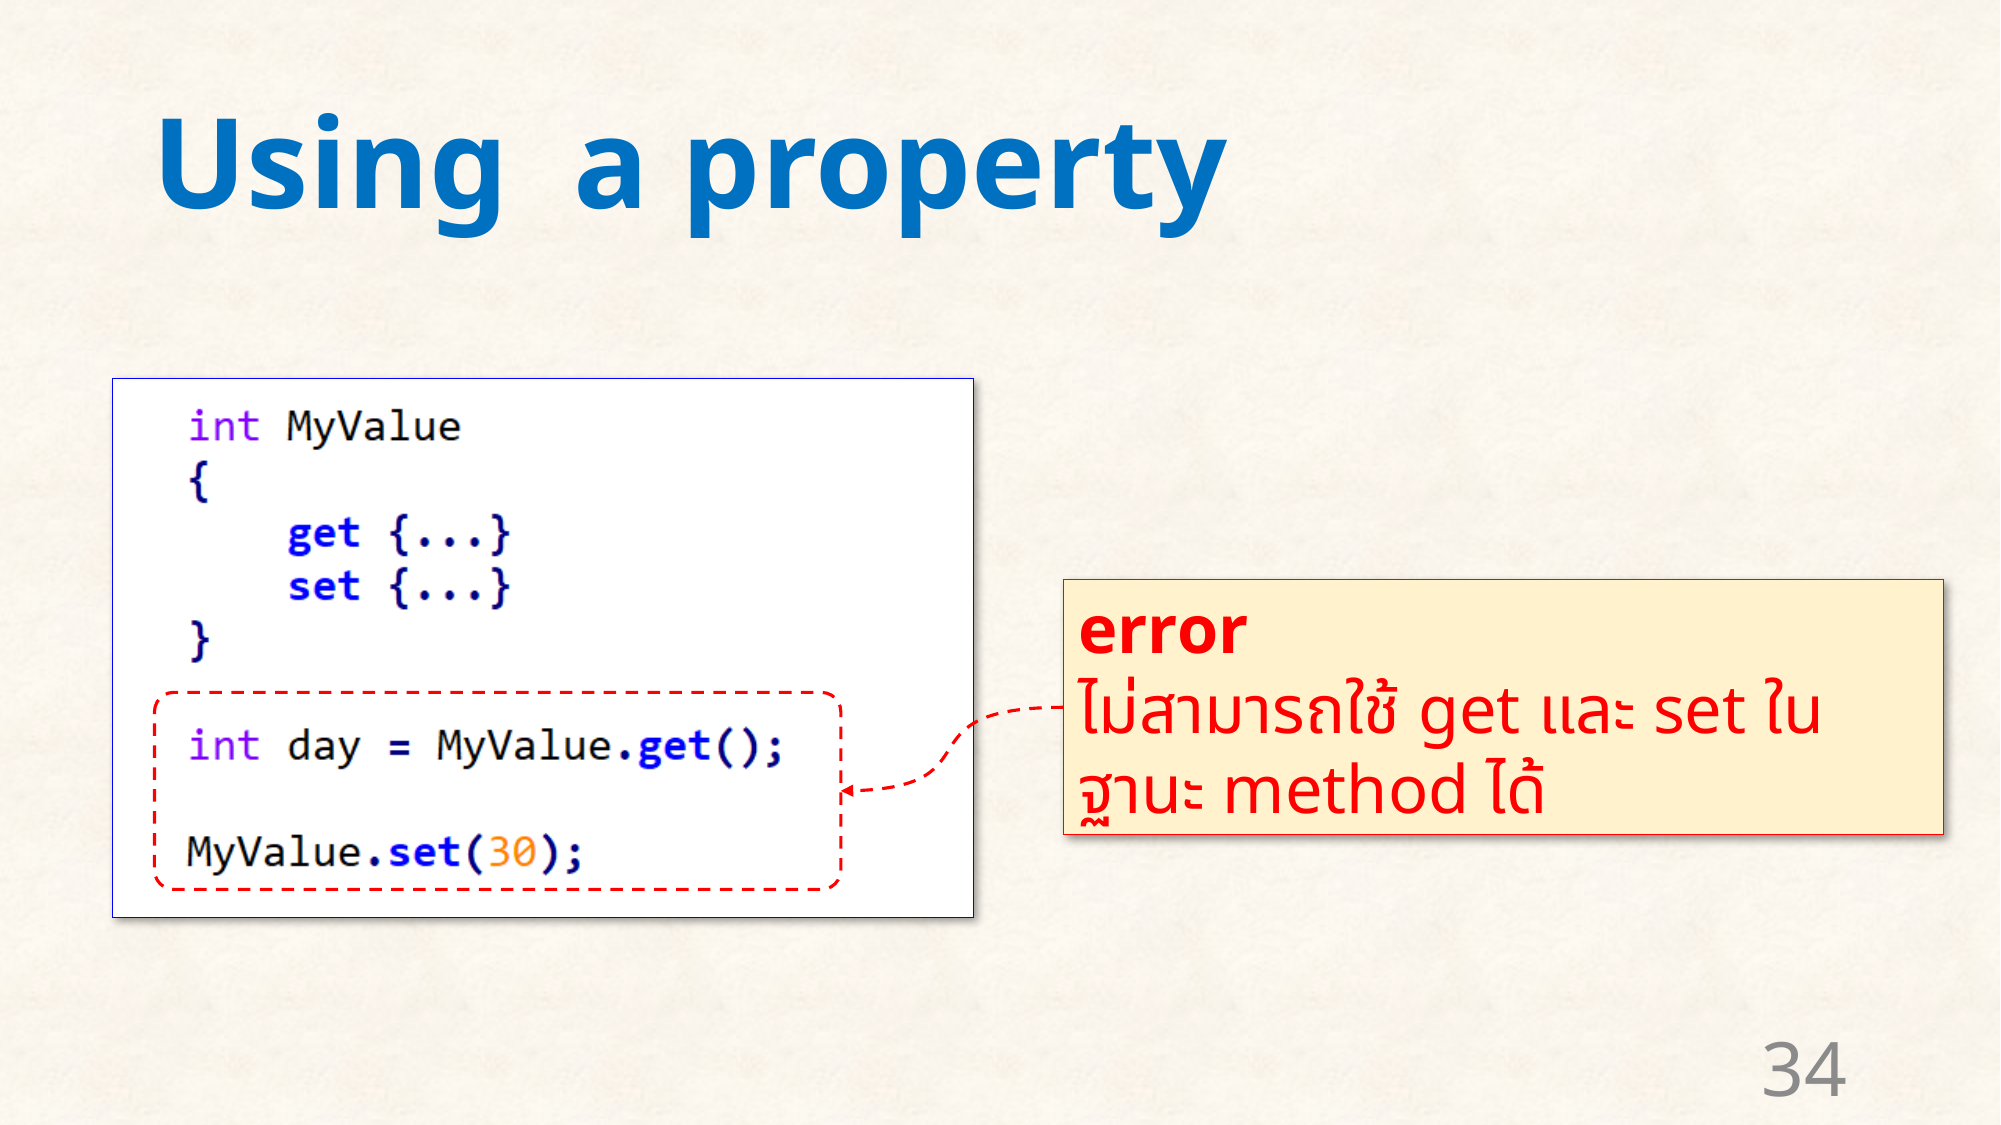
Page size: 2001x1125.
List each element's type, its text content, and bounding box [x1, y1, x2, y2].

text_box error ไม่สามารถใช้ get และ set ในฐานะ method ได้ [1063, 579, 1944, 835]
slide_number 34 [1412, 1042, 1863, 1103]
title Using a property [137, 59, 1863, 278]
picture [112, 378, 974, 918]
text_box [840, 668, 1064, 791]
